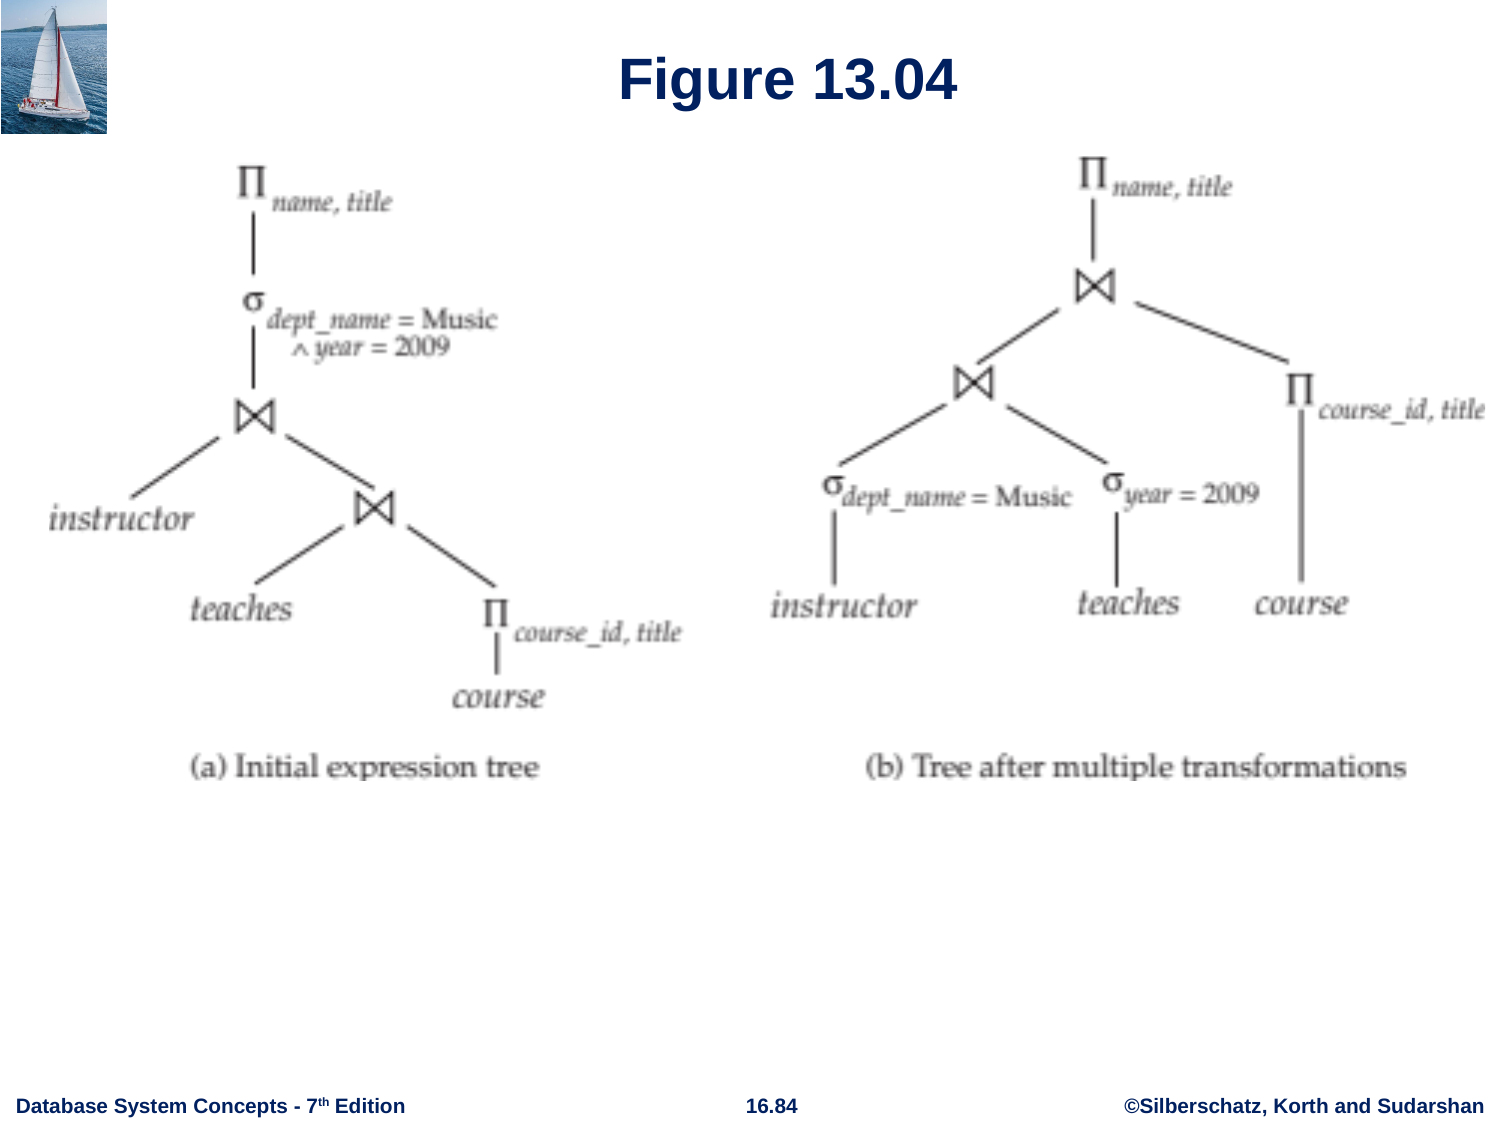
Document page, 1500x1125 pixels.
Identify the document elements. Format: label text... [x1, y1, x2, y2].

picture [1, 0, 107, 134]
title Figure 13.04 [125, 18, 1452, 120]
picture [48, 152, 1486, 781]
